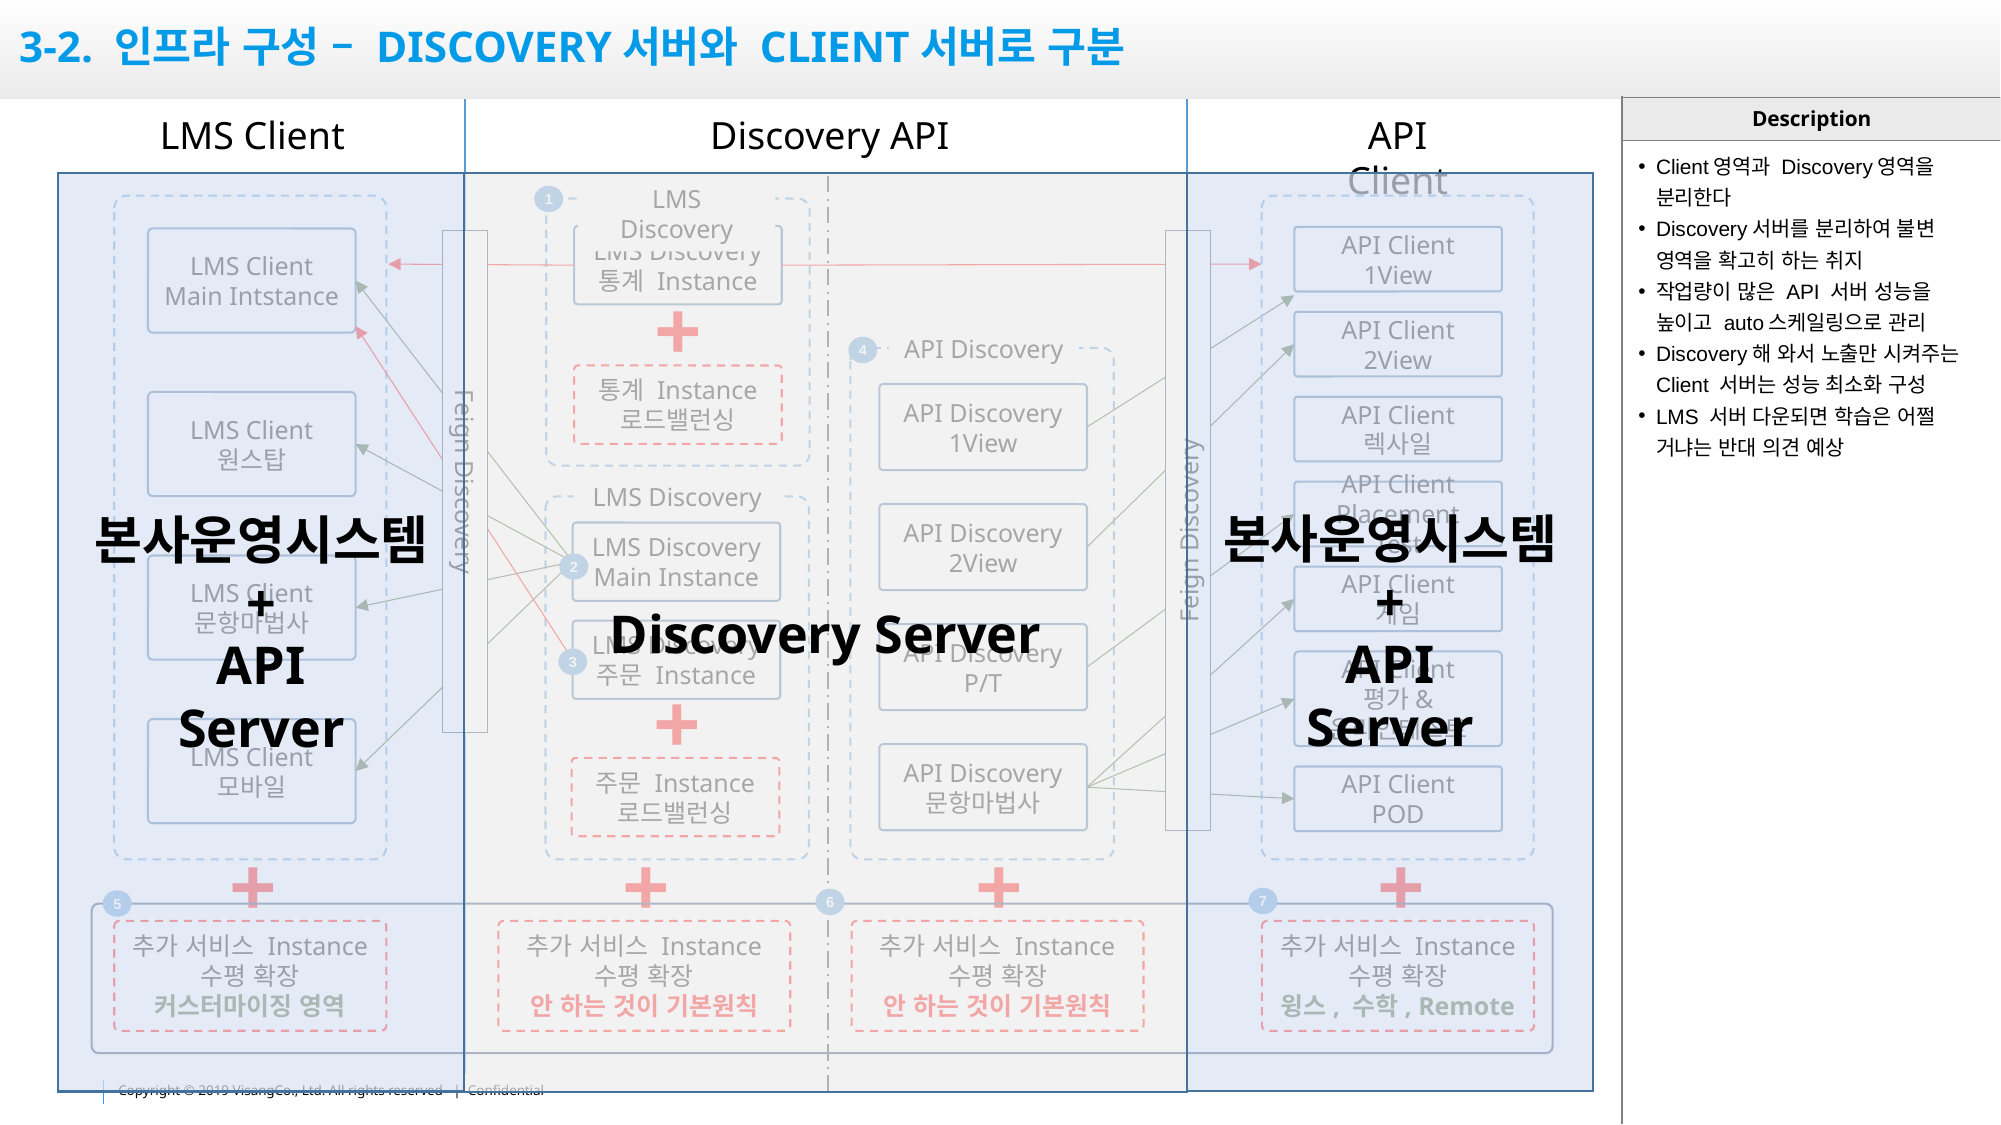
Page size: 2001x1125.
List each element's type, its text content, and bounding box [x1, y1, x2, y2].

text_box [1086, 787, 1295, 799]
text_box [498, 826, 791, 1031]
text_box Discovery Server [463, 633, 1188, 1093]
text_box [1086, 295, 1261, 344]
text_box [114, 826, 387, 1031]
text_box Discovery Server [573, 587, 850, 632]
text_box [1086, 698, 1295, 787]
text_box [851, 826, 1144, 1031]
text_box 본사운영시스템 + API Server [1186, 174, 1594, 595]
title 3-2. 인프라 구성 – Discovery서버와 client서버로 구분 [19, 10, 1708, 88]
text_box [1086, 513, 1261, 598]
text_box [355, 660, 573, 772]
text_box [1086, 344, 1261, 513]
text_box 본사운영시스템 + API Server [1186, 596, 1594, 1092]
text_box 본사운영시스템 + API Server [57, 172, 463, 586]
text_box LMS Client [143, 104, 362, 165]
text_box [1261, 826, 1534, 1031]
text_box API Client [1298, 104, 1497, 172]
text_box Discovery API [684, 104, 976, 165]
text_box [355, 280, 573, 325]
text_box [114, 195, 387, 826]
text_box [1261, 195, 1534, 826]
text_box Discovery Server [463, 174, 1186, 586]
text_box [850, 633, 1114, 860]
text_box Client영역과 Discovery영역을 분리한다 Discovery서버를 분리하여 불변 영역을 확고히 하는 취지 작업량이 많은 API 서버 성능을 높이고 auto스케일링으로 관리 Discovery해 와서 노출만 시켜주는 Client 서버는 성능 최소화 구성 LMS 서버 다운되면 학습은 어쩔 거냐는 반대 의견 예상 [1623, 139, 2000, 467]
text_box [1086, 598, 1295, 698]
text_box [850, 596, 1086, 632]
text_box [850, 325, 1086, 595]
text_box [355, 325, 573, 660]
text_box 본사운영시스템 + API Server [57, 587, 463, 1093]
